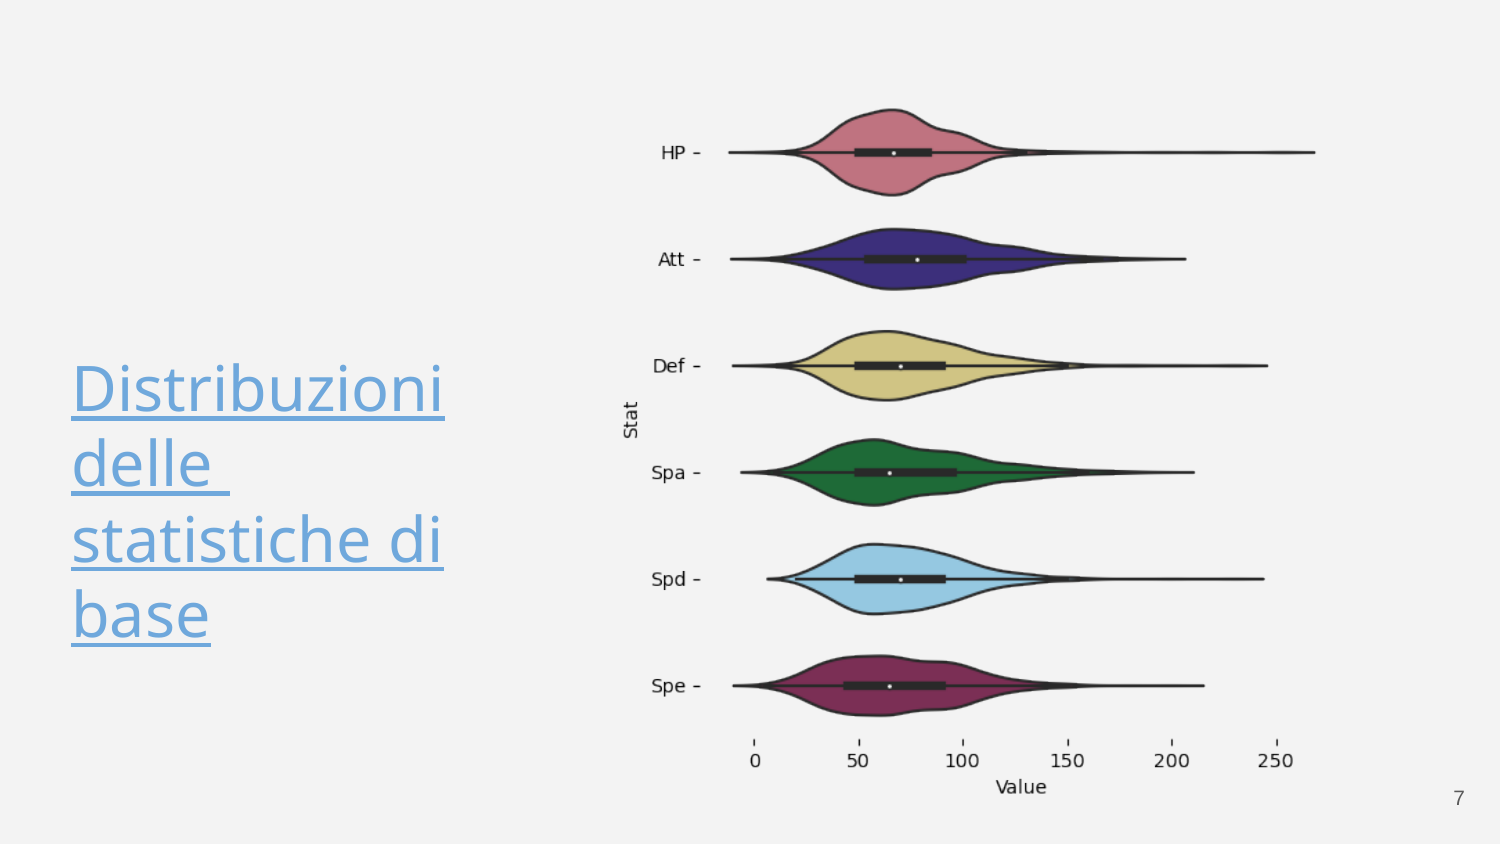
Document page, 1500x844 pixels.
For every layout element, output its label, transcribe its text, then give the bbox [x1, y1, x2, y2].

picture [596, 0, 1427, 830]
slide_number 7 [1431, 764, 1480, 830]
title Distribuzioni delle statistiche di base [56, 333, 572, 511]
